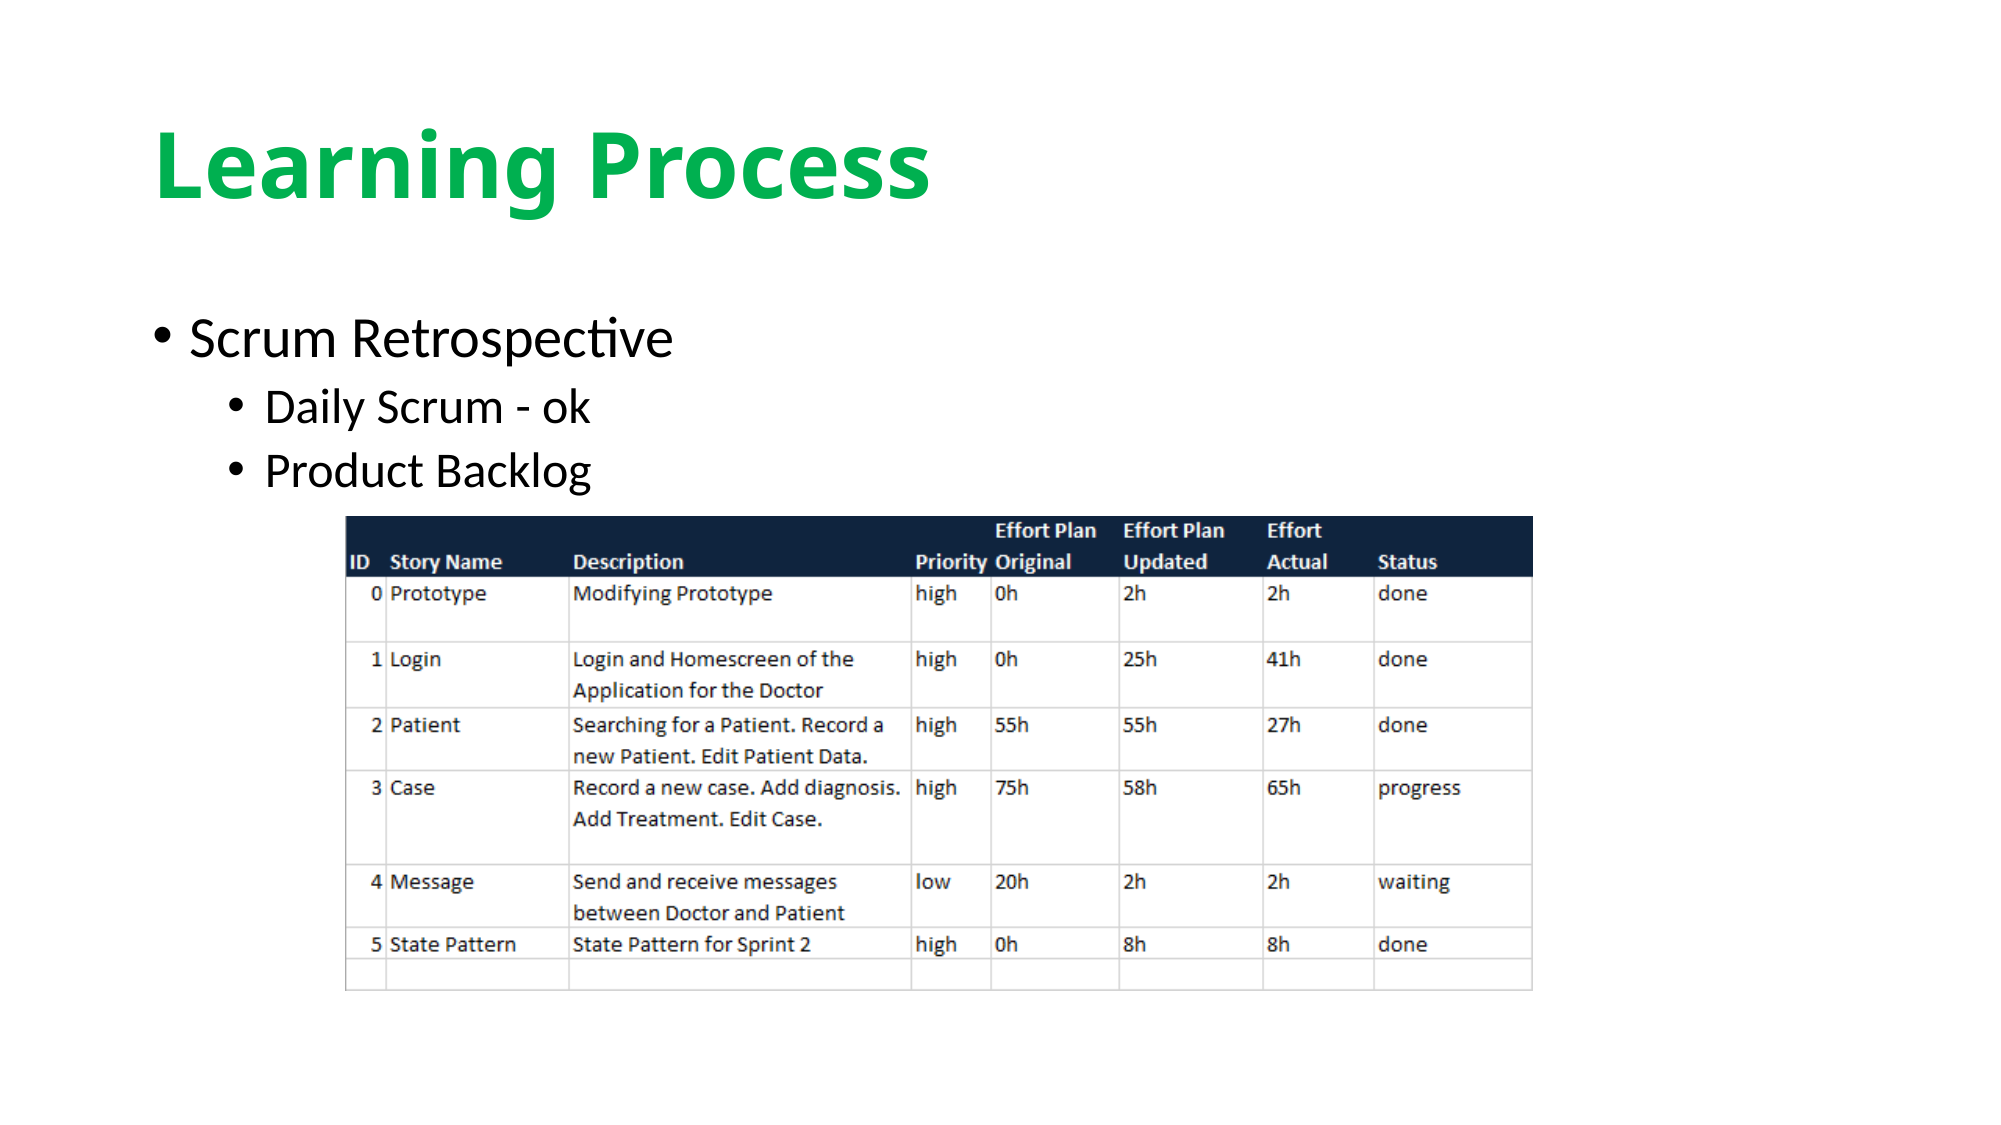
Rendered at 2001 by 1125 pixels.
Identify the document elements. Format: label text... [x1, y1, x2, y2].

list Scrum Retrospective Daily Scrum - ok Product Backlog [137, 299, 1863, 1014]
title Learning Process [137, 59, 1863, 278]
picture [345, 516, 1533, 991]
